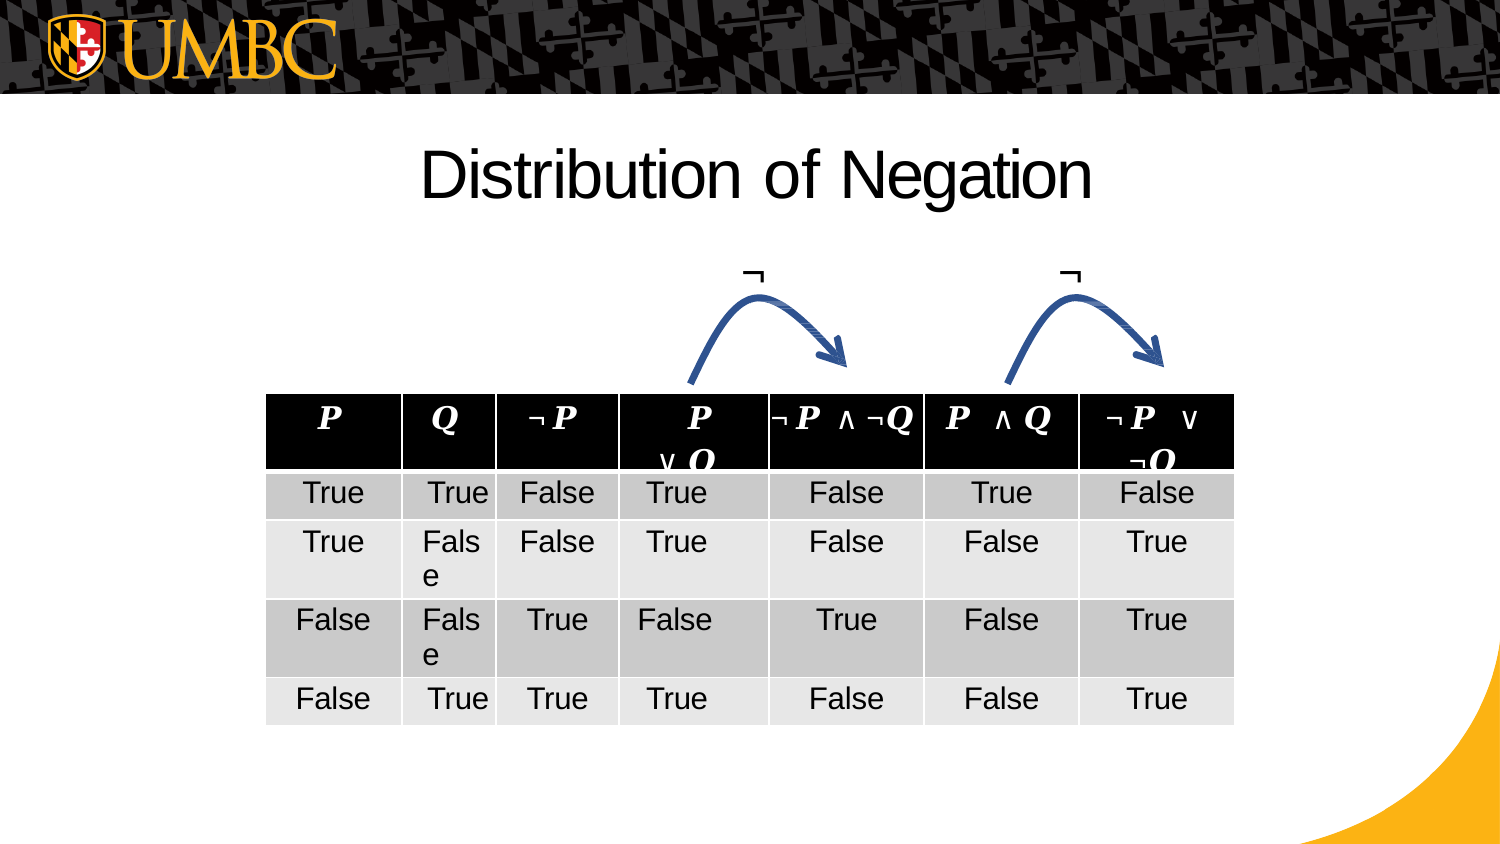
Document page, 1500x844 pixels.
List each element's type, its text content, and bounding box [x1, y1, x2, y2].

table_cell True [620, 521, 768, 598]
table_cell True [620, 474, 768, 519]
table_header 𝑷 ∧ 𝑸 [925, 394, 1078, 469]
table_cell True [620, 678, 768, 725]
text_box ¬ [1056, 243, 1093, 298]
table_cell False [620, 600, 768, 677]
table_cell False [403, 600, 495, 677]
table_cell True [925, 474, 1078, 519]
table_cell True [1080, 521, 1234, 598]
table_header ¬𝑷 ∨ ¬𝑸 [1080, 394, 1234, 469]
table_header ¬𝑷 [497, 394, 618, 469]
table_cell False [497, 521, 618, 598]
table_cell True [497, 600, 618, 677]
table_cell False [497, 474, 618, 519]
text_box [687, 298, 848, 386]
picture [1299, 639, 1500, 844]
table_cell False [770, 474, 923, 519]
table_header ¬𝑷 ∧ ¬𝑸 [770, 394, 923, 469]
table_header 𝑷 [266, 394, 401, 469]
table_header 𝑷 ∨ 𝑸 [620, 394, 768, 469]
title Distribution of Negation [249, 98, 1263, 242]
table_cell True [266, 474, 401, 519]
table_header 𝑸 [403, 394, 495, 469]
picture [0, 0, 1500, 94]
table_cell False [266, 678, 401, 725]
table_cell True [266, 521, 401, 598]
table_cell False [770, 521, 923, 598]
table_cell False [770, 678, 923, 725]
table_cell False [1080, 474, 1234, 519]
table_cell False [925, 521, 1078, 598]
table_cell True [403, 474, 495, 519]
table_cell False [266, 600, 401, 677]
table_cell False [925, 678, 1078, 725]
table_cell True [1080, 600, 1234, 677]
table_cell True [770, 600, 923, 677]
table_cell False [403, 521, 495, 598]
table_cell True [497, 678, 618, 725]
table_cell False [925, 600, 1078, 677]
text_box ¬ [739, 243, 776, 298]
table_cell True [1080, 678, 1234, 725]
table_cell True [403, 678, 495, 725]
text_box [1004, 298, 1165, 386]
